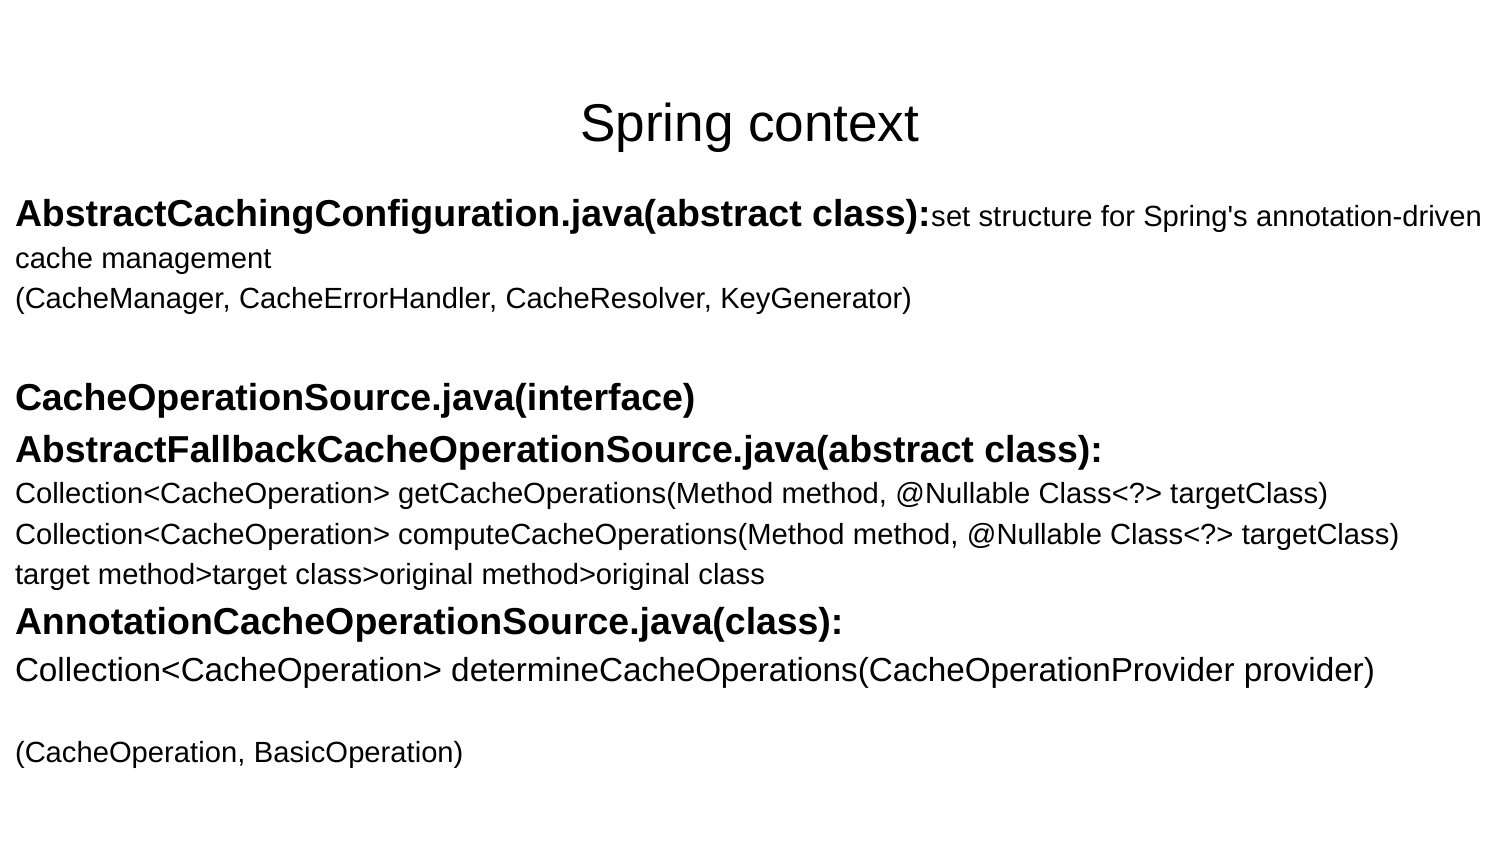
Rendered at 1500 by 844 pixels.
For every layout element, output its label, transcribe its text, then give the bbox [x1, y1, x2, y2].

list AbstractCachingConfiguration.java(abstract class):set structure for Spring's annotation-driven cache management (CacheManager, CacheErrorHandler, CacheResolver, KeyGenerator) CacheOperationSource.java(interface) AbstractFallbackCacheOperationSource.java(abstract class): Collection<CacheOperation> getCacheOperations(Method method, @Nullable Class<?> targetClass) Collection<CacheOperation> computeCacheOperations(Method method, @Nullable Class<?> targetClass) target method>target class>original method>original class AnnotationCacheOperationSource.java(class): Collection<CacheOperation> determineCacheOperations(CacheOperationProvider provider) (CacheOperation, BasicOperation) [0, 166, 1500, 833]
title Spring context [51, 72, 1449, 166]
